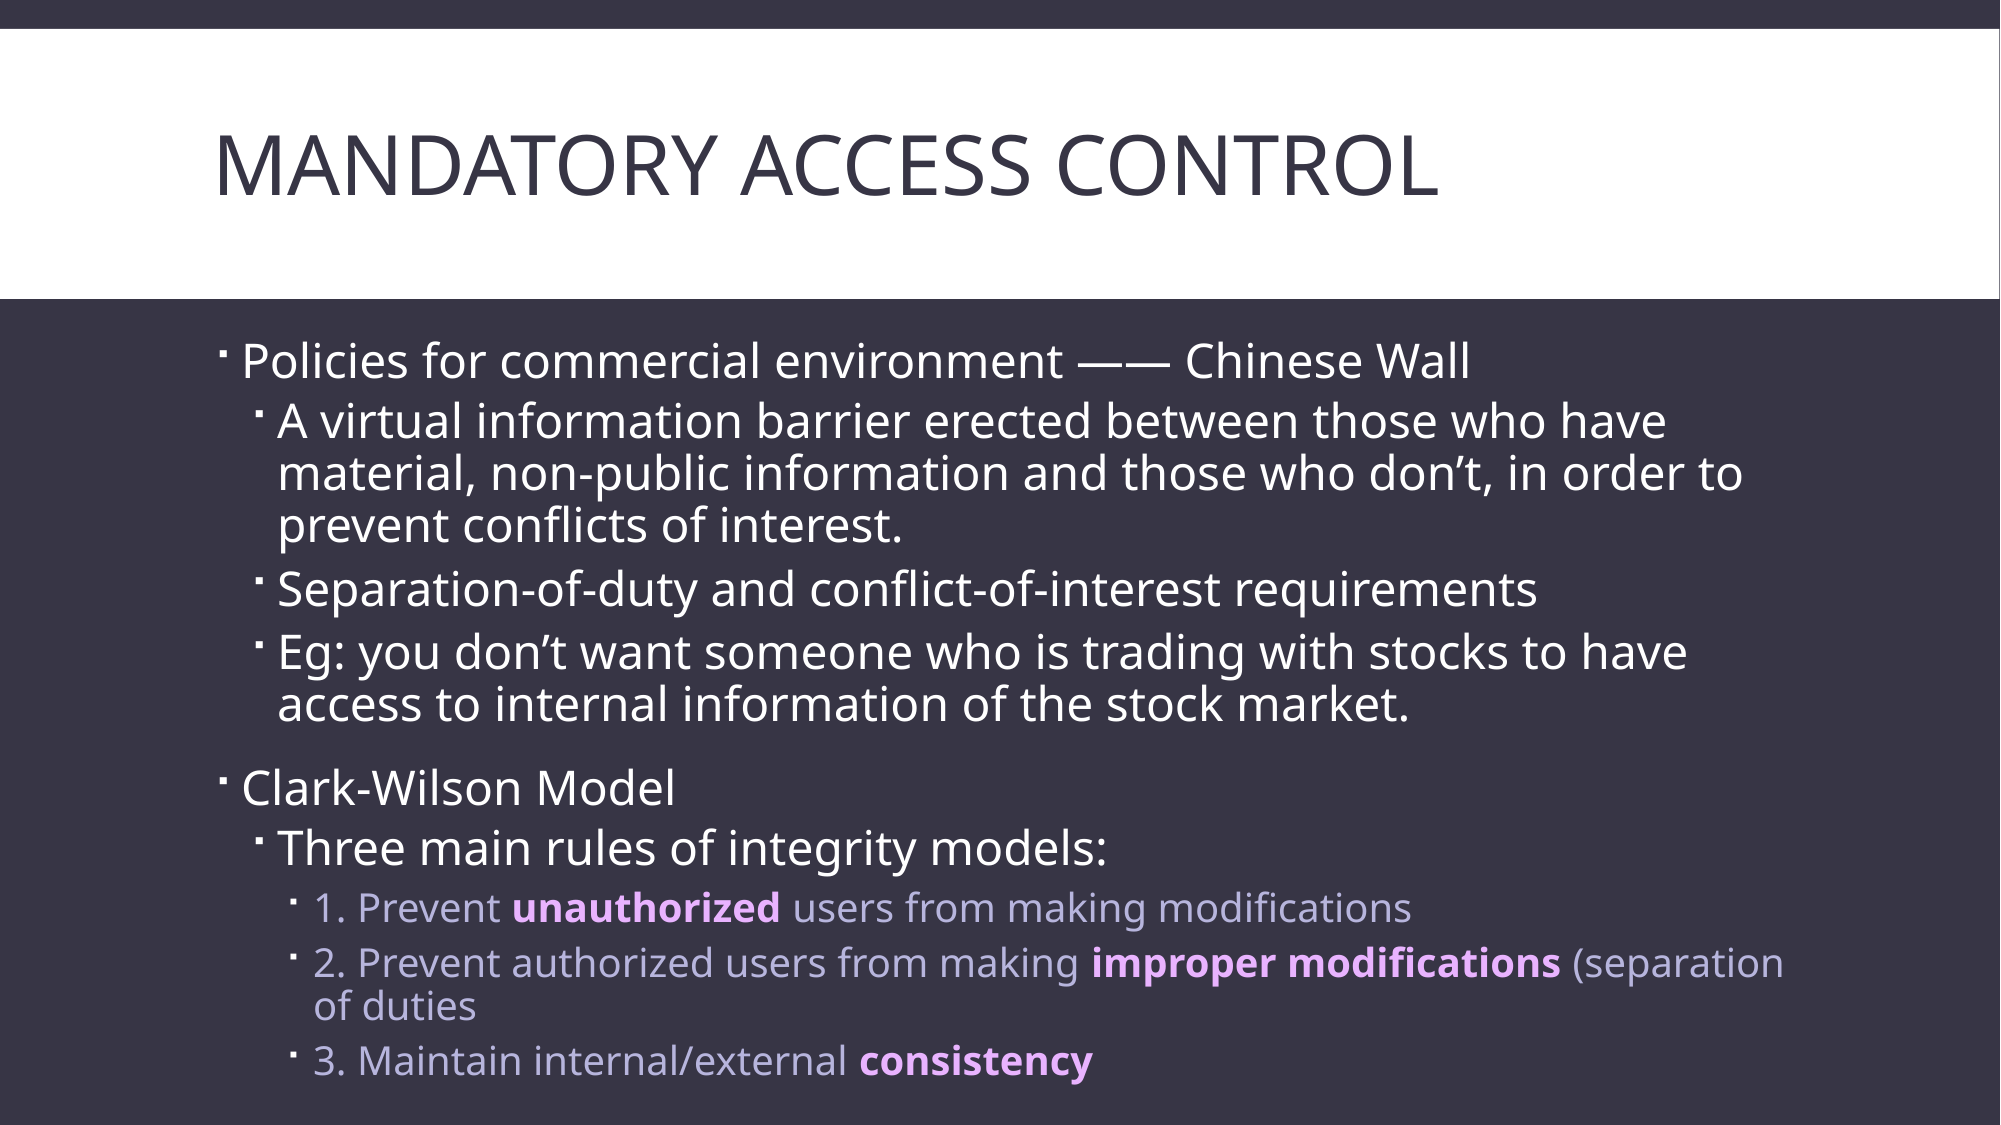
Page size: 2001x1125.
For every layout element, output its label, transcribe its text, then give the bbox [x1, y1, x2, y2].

title Mandatory access control [197, 46, 1803, 295]
list Policies for commercial environment —— Chinese Wall A virtual information barrier erected between those who have material, non-public information and those who don’t, in order to prevent conflicts of interest. Separation-of-duty and conflict-of-interest requirements Eg: you don’t want someone who is trading with stocks to have access to internal information of the stock market. Clark-Wilson Model Three main rules of integrity models: 1. Prevent unauthorized users from making modifications 2. Prevent authorized users from making improper modifications (separation of duties 3. Maintain internal/external consistency [197, 329, 1843, 1093]
